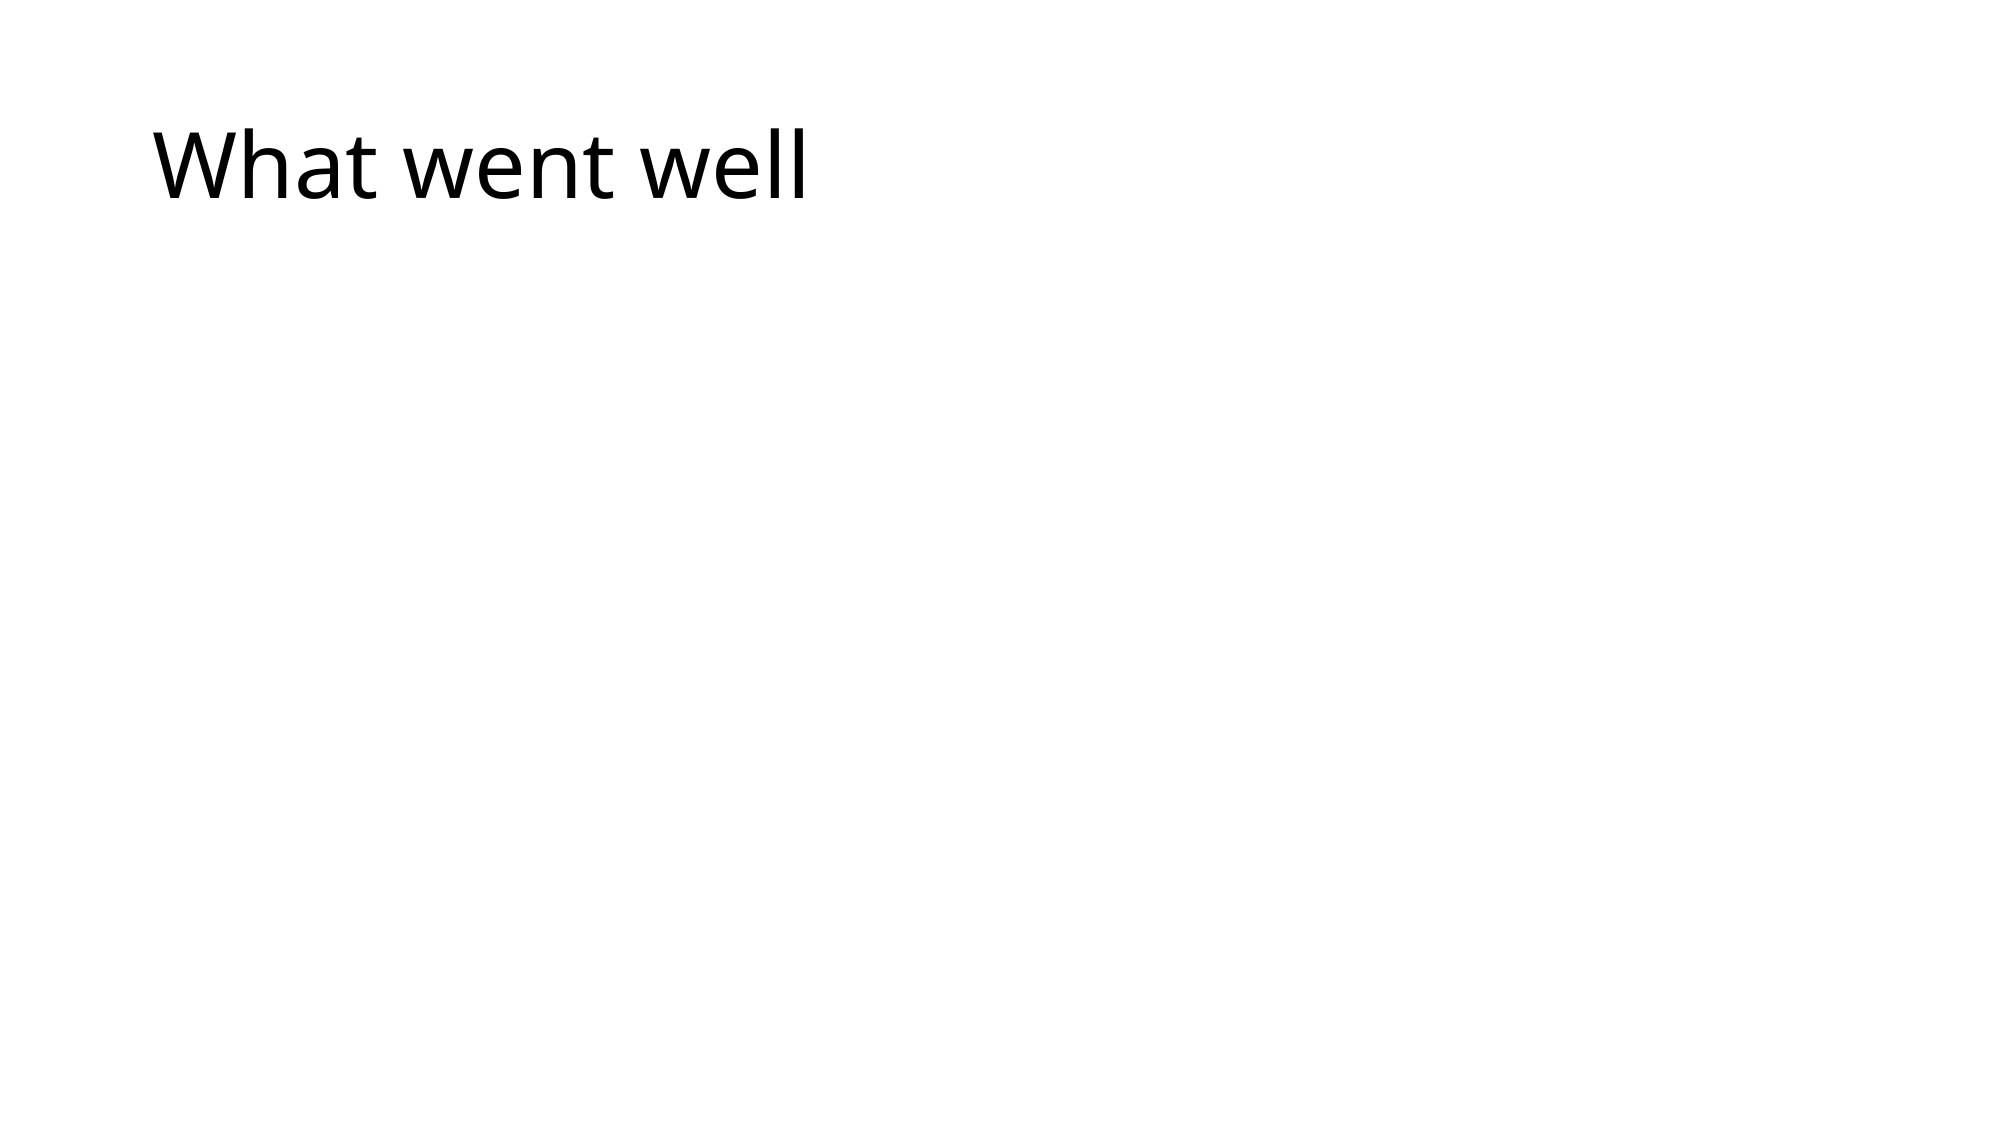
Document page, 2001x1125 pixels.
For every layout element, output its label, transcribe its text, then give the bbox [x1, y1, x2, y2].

title What went well [137, 59, 1863, 278]
